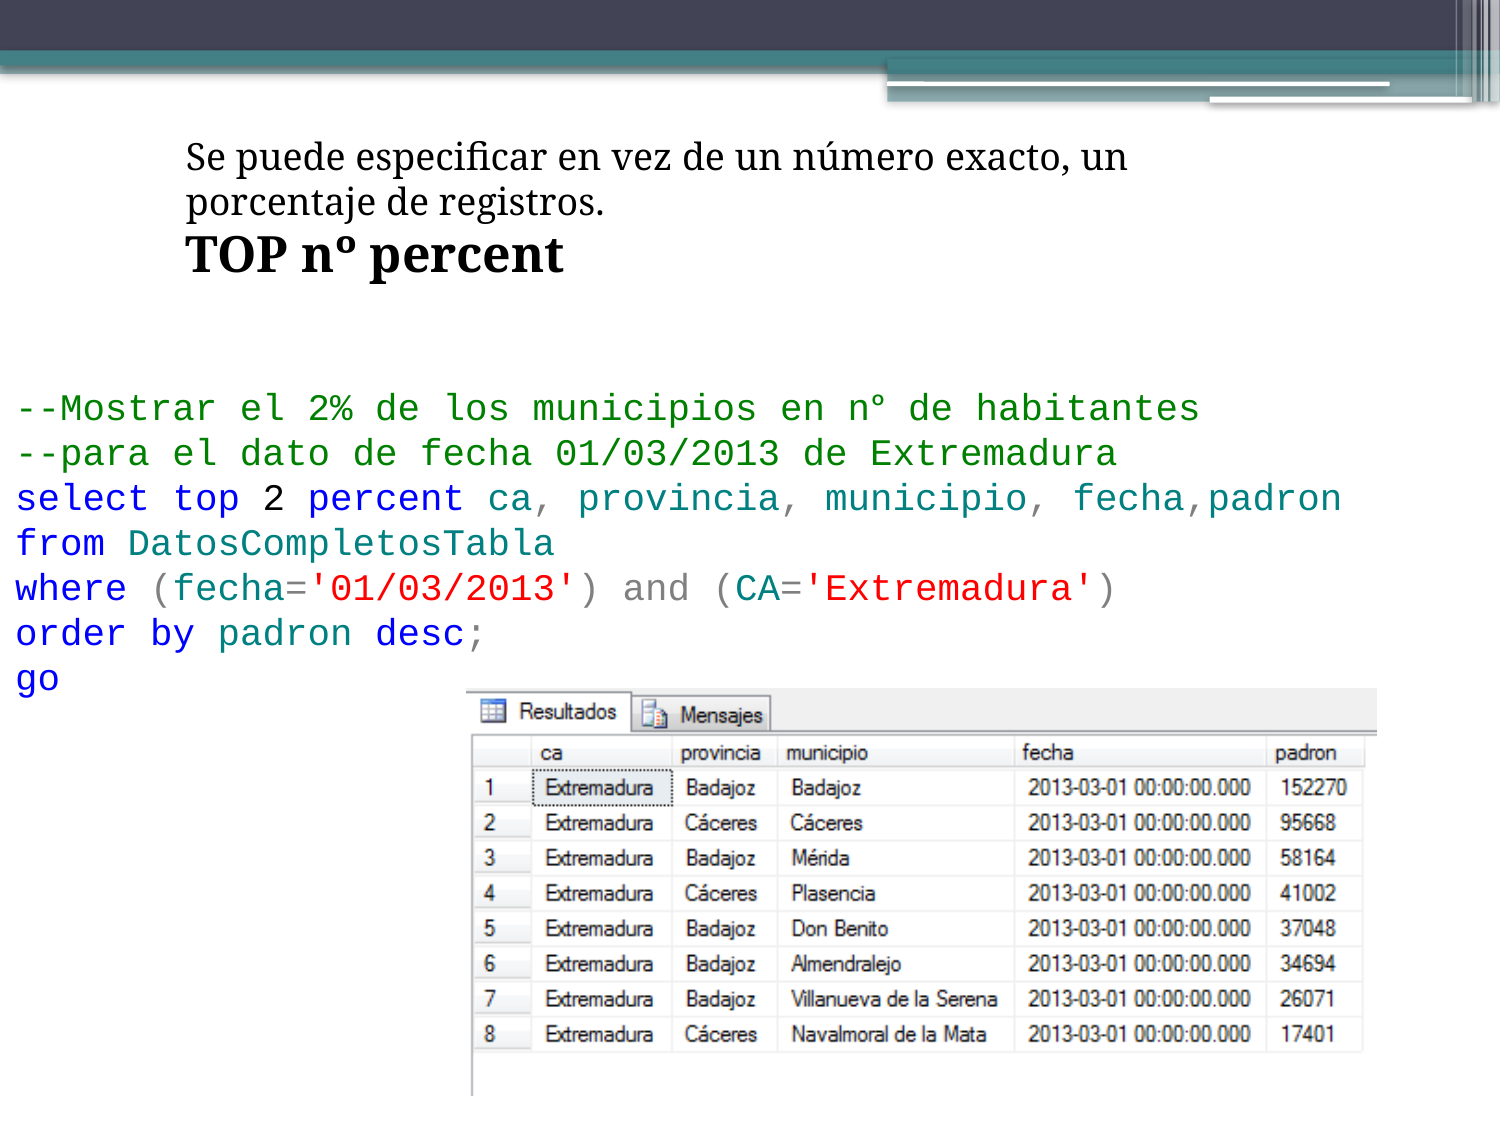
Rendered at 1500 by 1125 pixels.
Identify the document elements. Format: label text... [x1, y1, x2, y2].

text_box --Mostrar el 2% de los municipios en nº de habitantes --para el dato de fecha 01/03/2013 de Extremadura select top 2 percent ca, provincia, municipio, fecha,padron from DatosCompletosTabla where (fecha='01/03/2013') and (CA='Extremadura') order by padron desc; go [0, 375, 1500, 706]
picture [466, 687, 1378, 1096]
text_box Se puede especificar en vez de un número exacto, un porcentaje de registros. TOP nº percent [171, 125, 1274, 291]
